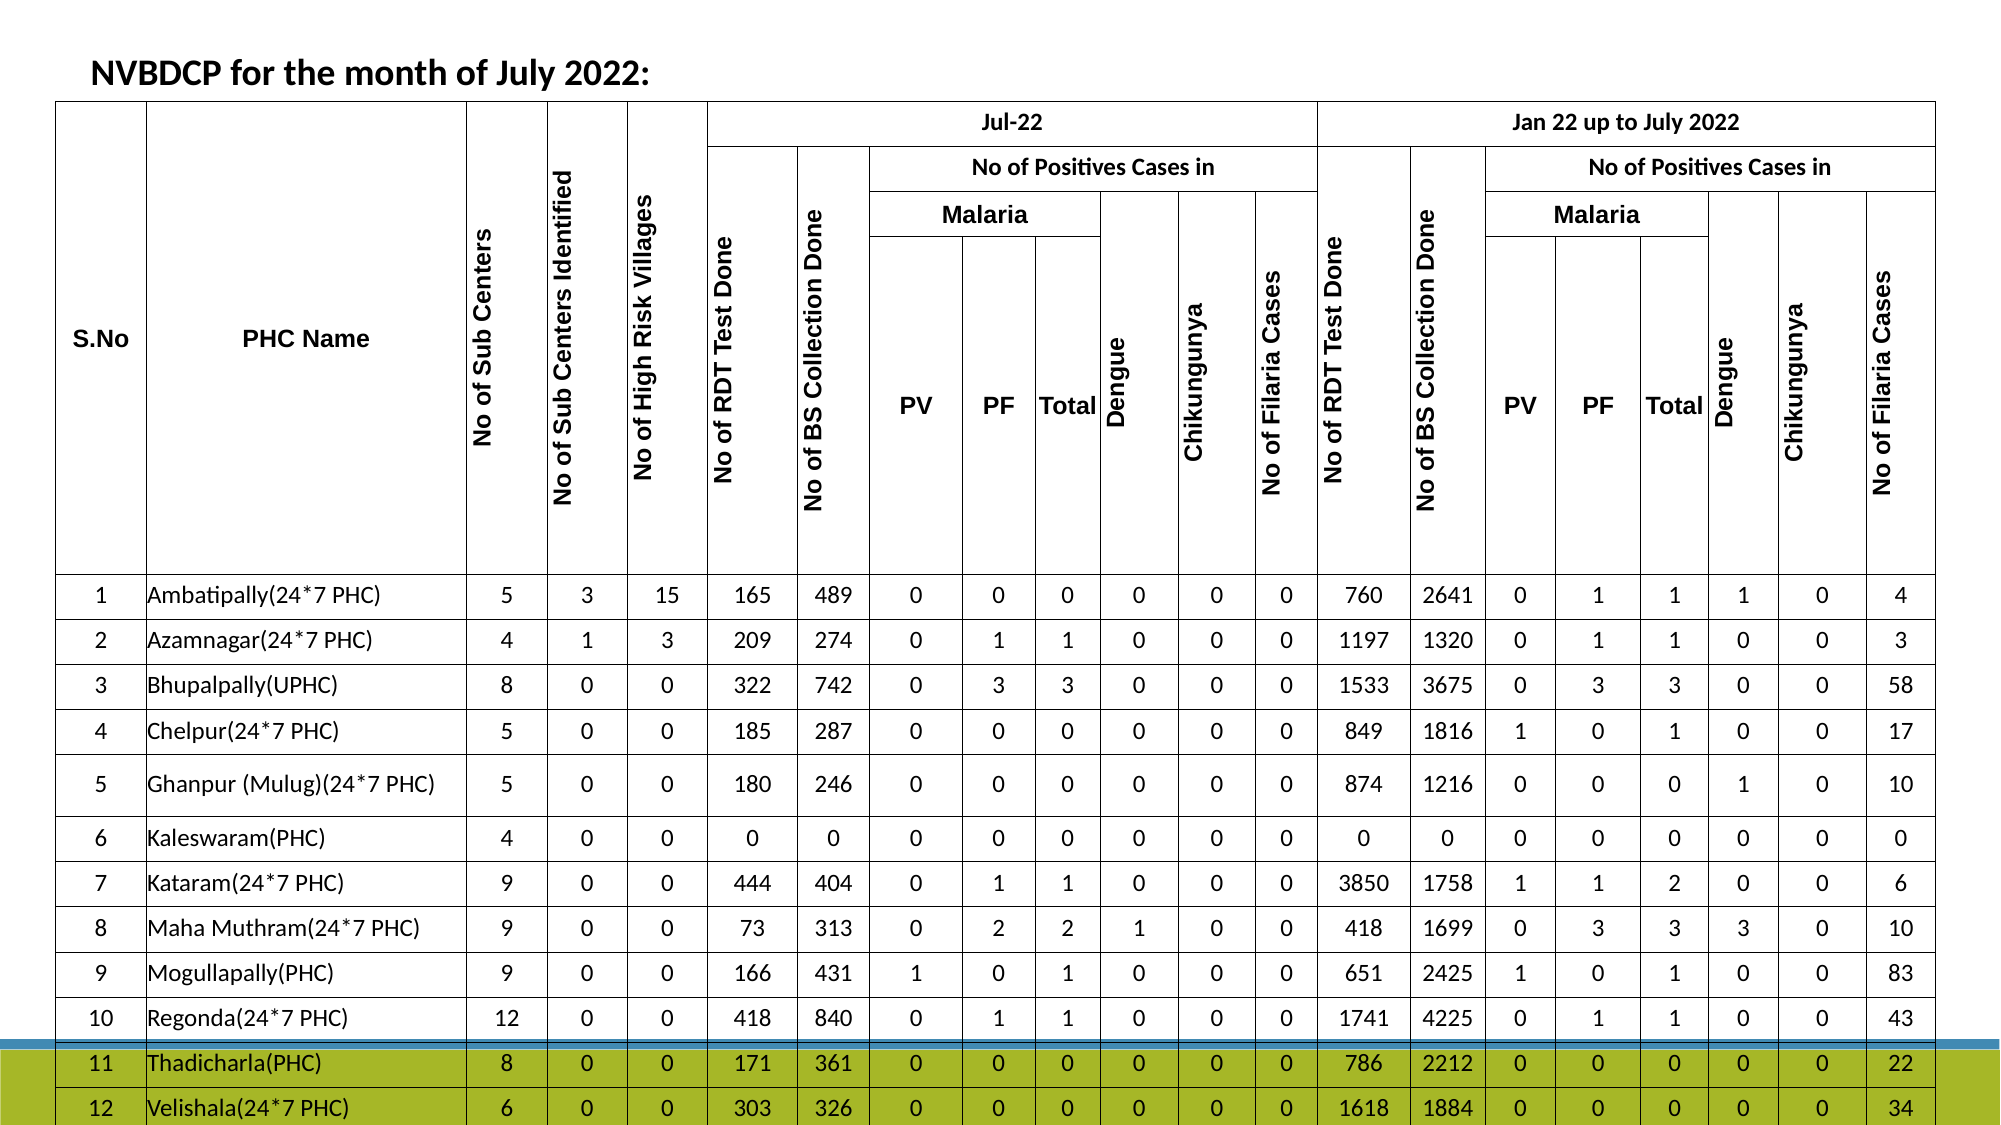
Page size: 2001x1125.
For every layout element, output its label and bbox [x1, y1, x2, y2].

table_cell [1411, 620, 1485, 664]
table_cell [1709, 862, 1778, 906]
table_cell [1179, 192, 1255, 574]
table_cell [870, 620, 962, 664]
table_cell [1179, 907, 1255, 952]
table_cell [708, 1043, 797, 1087]
table_cell [1179, 620, 1255, 664]
table_cell [1486, 147, 1935, 191]
table_cell [870, 1088, 962, 1125]
table_cell [1036, 953, 1100, 997]
table_cell [548, 953, 627, 997]
table_cell [1709, 575, 1778, 619]
table_cell [708, 1088, 797, 1125]
table_cell [870, 817, 962, 861]
table_cell [1486, 575, 1555, 619]
table_cell [1318, 1088, 1410, 1125]
table_cell [548, 907, 627, 952]
table_cell [1867, 192, 1935, 574]
table_cell [1411, 710, 1485, 754]
table_cell [798, 710, 869, 754]
table_header [1318, 102, 1935, 146]
table_cell [56, 862, 146, 906]
table_cell [1256, 1043, 1317, 1087]
table_cell [1779, 953, 1866, 997]
table_cell [1867, 907, 1935, 952]
table_cell [1179, 575, 1255, 619]
table_cell [1256, 817, 1317, 861]
table_cell [1779, 1043, 1866, 1087]
table_cell [1486, 665, 1555, 709]
table_cell [1036, 1043, 1100, 1087]
table_cell [963, 710, 1035, 754]
table_cell [708, 953, 797, 997]
table_cell [708, 817, 797, 861]
table_cell [1779, 620, 1866, 664]
table_cell [1411, 755, 1485, 816]
table_cell [1411, 907, 1485, 952]
table_cell [1036, 755, 1100, 816]
table_cell [1867, 817, 1935, 861]
table_cell [467, 575, 547, 619]
table_cell [467, 953, 547, 997]
table_cell [708, 907, 797, 952]
table_cell [798, 665, 869, 709]
table_cell [708, 862, 797, 906]
table_cell [147, 817, 466, 861]
table_cell [1867, 755, 1935, 816]
table_cell [1486, 755, 1555, 816]
table_cell [1101, 755, 1178, 816]
table_cell [963, 575, 1035, 619]
table_cell [56, 755, 146, 816]
table_cell [1179, 1043, 1255, 1087]
table_cell [1779, 755, 1866, 816]
table_cell [963, 755, 1035, 816]
table_cell [1036, 907, 1100, 952]
table_header [548, 102, 627, 574]
table_cell [1641, 817, 1708, 861]
table_header [147, 102, 466, 574]
table_cell [1556, 710, 1640, 754]
table_cell [798, 620, 869, 664]
table_cell [870, 862, 962, 906]
table_cell [1036, 1088, 1100, 1125]
table_cell [1709, 1088, 1778, 1125]
table_cell [1411, 147, 1485, 574]
table_cell [1867, 575, 1935, 619]
table_cell [708, 575, 797, 619]
table_cell [1867, 1088, 1935, 1125]
table_cell [1318, 907, 1410, 952]
table_cell [1179, 998, 1255, 1042]
table_cell [1779, 907, 1866, 952]
table_cell [870, 575, 962, 619]
table_cell [708, 755, 797, 816]
table_cell [467, 710, 547, 754]
table_cell [628, 1088, 707, 1125]
table_cell [628, 907, 707, 952]
table_cell [56, 1043, 146, 1087]
table_cell [147, 665, 466, 709]
table_cell [1709, 710, 1778, 754]
table_cell [1779, 192, 1866, 574]
table_cell [56, 710, 146, 754]
table_cell [147, 755, 466, 816]
table_cell [147, 575, 466, 619]
table_cell [1867, 710, 1935, 754]
table_cell [1641, 575, 1708, 619]
table_cell [1036, 710, 1100, 754]
table_cell [1486, 620, 1555, 664]
table_cell [1101, 998, 1178, 1042]
table_cell [1318, 620, 1410, 664]
table_cell [628, 665, 707, 709]
table_cell [963, 817, 1035, 861]
table_cell [1411, 1088, 1485, 1125]
table_cell [628, 755, 707, 816]
table_cell [798, 1088, 869, 1125]
table_header [708, 102, 1317, 146]
table_cell [963, 1043, 1035, 1087]
table_cell [147, 1043, 466, 1087]
table_cell [870, 237, 962, 574]
table_cell [1101, 575, 1178, 619]
table_cell [1101, 1088, 1178, 1125]
table_cell [1101, 620, 1178, 664]
table_cell [1256, 998, 1317, 1042]
table_cell [798, 862, 869, 906]
table_cell [1641, 755, 1708, 816]
table_cell [1179, 710, 1255, 754]
table_cell [147, 1088, 466, 1125]
table_cell [870, 953, 962, 997]
table_cell [798, 575, 869, 619]
table_cell [628, 620, 707, 664]
table_cell [56, 665, 146, 709]
table_cell [1641, 665, 1708, 709]
table_cell [1318, 755, 1410, 816]
table_cell [1318, 953, 1410, 997]
table_cell [870, 755, 962, 816]
table_cell [1256, 953, 1317, 997]
table_cell [1709, 907, 1778, 952]
table_cell [548, 575, 627, 619]
table_cell [1318, 147, 1410, 574]
table_cell [1101, 862, 1178, 906]
table_cell [1486, 907, 1555, 952]
table_cell [1779, 665, 1866, 709]
table_cell [798, 907, 869, 952]
table_cell [467, 862, 547, 906]
table_cell [1709, 998, 1778, 1042]
table_cell [1318, 665, 1410, 709]
table_cell [1779, 817, 1866, 861]
table_cell [1556, 237, 1640, 574]
table_cell [147, 907, 466, 952]
table_cell [1036, 862, 1100, 906]
table_cell [1556, 620, 1640, 664]
table_cell [548, 1088, 627, 1125]
table_cell [467, 620, 547, 664]
table_cell [870, 710, 962, 754]
table_cell [1867, 665, 1935, 709]
table_cell [1486, 998, 1555, 1042]
table_cell [56, 620, 146, 664]
table_cell [147, 862, 466, 906]
table_cell [1556, 907, 1640, 952]
table_cell [1709, 1043, 1778, 1087]
table_cell [1411, 665, 1485, 709]
table_cell [467, 665, 547, 709]
table_cell [870, 192, 1100, 236]
table_cell [467, 1088, 547, 1125]
table_cell [1318, 817, 1410, 861]
table_header [56, 102, 146, 574]
table_header [467, 102, 547, 574]
table_cell [1179, 1088, 1255, 1125]
table_cell [1486, 710, 1555, 754]
table_cell [798, 147, 869, 574]
table_cell [1641, 907, 1708, 952]
table_cell [1101, 665, 1178, 709]
table_cell [1641, 953, 1708, 997]
table_cell [870, 147, 1317, 191]
table_cell [1867, 953, 1935, 997]
table_cell [467, 907, 547, 952]
table_cell [708, 998, 797, 1042]
table_cell [1867, 620, 1935, 664]
table_cell [548, 998, 627, 1042]
table_cell [1867, 862, 1935, 906]
table_cell [1556, 1043, 1640, 1087]
table_cell [147, 953, 466, 997]
table_cell [1556, 953, 1640, 997]
table_cell [147, 710, 466, 754]
table_cell [1641, 237, 1708, 574]
table_cell [147, 998, 466, 1042]
table_cell [548, 817, 627, 861]
table_cell [1036, 665, 1100, 709]
table_cell [1318, 710, 1410, 754]
table_cell [1256, 1088, 1317, 1125]
table_cell [963, 620, 1035, 664]
table_cell [1179, 665, 1255, 709]
table_cell [1036, 998, 1100, 1042]
table_cell [1486, 953, 1555, 997]
table_cell [628, 575, 707, 619]
table_cell [1641, 862, 1708, 906]
table_cell [1256, 907, 1317, 952]
table_cell [1486, 862, 1555, 906]
table_cell [548, 710, 627, 754]
table_cell [1486, 1043, 1555, 1087]
table_cell [1641, 1043, 1708, 1087]
table_cell [1411, 998, 1485, 1042]
table_cell [1179, 953, 1255, 997]
table_cell [628, 998, 707, 1042]
table_cell [1486, 192, 1708, 236]
table_cell [548, 1043, 627, 1087]
table_cell [1556, 755, 1640, 816]
table_cell [1036, 620, 1100, 664]
table_cell [1411, 1043, 1485, 1087]
table_cell [1556, 1088, 1640, 1125]
table_cell [56, 953, 146, 997]
table_cell [1101, 1043, 1178, 1087]
table_cell [1256, 862, 1317, 906]
table_cell [1101, 710, 1178, 754]
table_cell [1486, 237, 1555, 574]
table_cell [1556, 575, 1640, 619]
table_cell [56, 1088, 146, 1125]
table_cell [1779, 575, 1866, 619]
table_cell [1411, 953, 1485, 997]
table_cell [467, 998, 547, 1042]
table_cell [870, 907, 962, 952]
table_cell [1486, 1088, 1555, 1125]
table_cell [1779, 998, 1866, 1042]
table_cell [1556, 665, 1640, 709]
table_cell [1411, 817, 1485, 861]
table_cell [1779, 862, 1866, 906]
table_cell [467, 755, 547, 816]
table_cell [1036, 817, 1100, 861]
table_cell [628, 862, 707, 906]
table_cell [963, 862, 1035, 906]
table_cell [1101, 192, 1178, 574]
table_cell [1641, 1088, 1708, 1125]
table_cell [548, 665, 627, 709]
table_cell [708, 147, 797, 574]
table_cell [798, 817, 869, 861]
table_cell [1486, 817, 1555, 861]
table_cell [870, 1043, 962, 1087]
table_cell [467, 1043, 547, 1087]
table_cell [798, 1043, 869, 1087]
table_cell [1709, 953, 1778, 997]
table_cell [708, 620, 797, 664]
table_cell [628, 953, 707, 997]
table_cell [708, 665, 797, 709]
table_cell [1779, 1088, 1866, 1125]
table_cell [1256, 665, 1317, 709]
table_cell [56, 817, 146, 861]
table_cell [1036, 237, 1100, 574]
table_cell [1411, 862, 1485, 906]
table_cell [1867, 1043, 1935, 1087]
table_cell [56, 575, 146, 619]
table_cell [1709, 755, 1778, 816]
table_cell [56, 998, 146, 1042]
table_cell [1179, 862, 1255, 906]
table_cell [1101, 953, 1178, 997]
table_cell [1641, 998, 1708, 1042]
table_cell [628, 1043, 707, 1087]
table_cell [56, 907, 146, 952]
table_cell [1256, 710, 1317, 754]
table_cell [1101, 907, 1178, 952]
table_cell [628, 817, 707, 861]
table_cell [1709, 620, 1778, 664]
table_cell [1556, 817, 1640, 861]
text_box [75, 40, 1076, 101]
table_cell [1867, 998, 1935, 1042]
table_cell [1641, 620, 1708, 664]
table_cell [1709, 192, 1778, 574]
table_cell [1318, 862, 1410, 906]
table_cell [963, 1088, 1035, 1125]
table_cell [798, 755, 869, 816]
table_cell [1256, 575, 1317, 619]
table_cell [1179, 755, 1255, 816]
table_header [628, 102, 707, 574]
table_cell [1036, 575, 1100, 619]
table_cell [1179, 817, 1255, 861]
table_cell [798, 953, 869, 997]
table_cell [1556, 998, 1640, 1042]
table_cell [1256, 755, 1317, 816]
table_cell [1256, 620, 1317, 664]
table_cell [1709, 817, 1778, 861]
table_cell [870, 665, 962, 709]
table_cell [798, 998, 869, 1042]
table_cell [1101, 817, 1178, 861]
table_cell [963, 907, 1035, 952]
table_cell [1709, 665, 1778, 709]
table_cell [1411, 575, 1485, 619]
table_cell [963, 953, 1035, 997]
table_cell [548, 862, 627, 906]
table_cell [1318, 1043, 1410, 1087]
table_cell [1556, 862, 1640, 906]
table_cell [548, 620, 627, 664]
table_cell [1318, 998, 1410, 1042]
table_cell [548, 755, 627, 816]
table_cell [1318, 575, 1410, 619]
table_cell [628, 710, 707, 754]
table_cell [1256, 192, 1317, 574]
table_cell [1641, 710, 1708, 754]
table_cell [147, 620, 466, 664]
table_cell [963, 665, 1035, 709]
table_cell [1779, 710, 1866, 754]
table_cell [963, 237, 1035, 574]
table_cell [467, 817, 547, 861]
table_cell [963, 998, 1035, 1042]
table_cell [708, 710, 797, 754]
table_cell [870, 998, 962, 1042]
